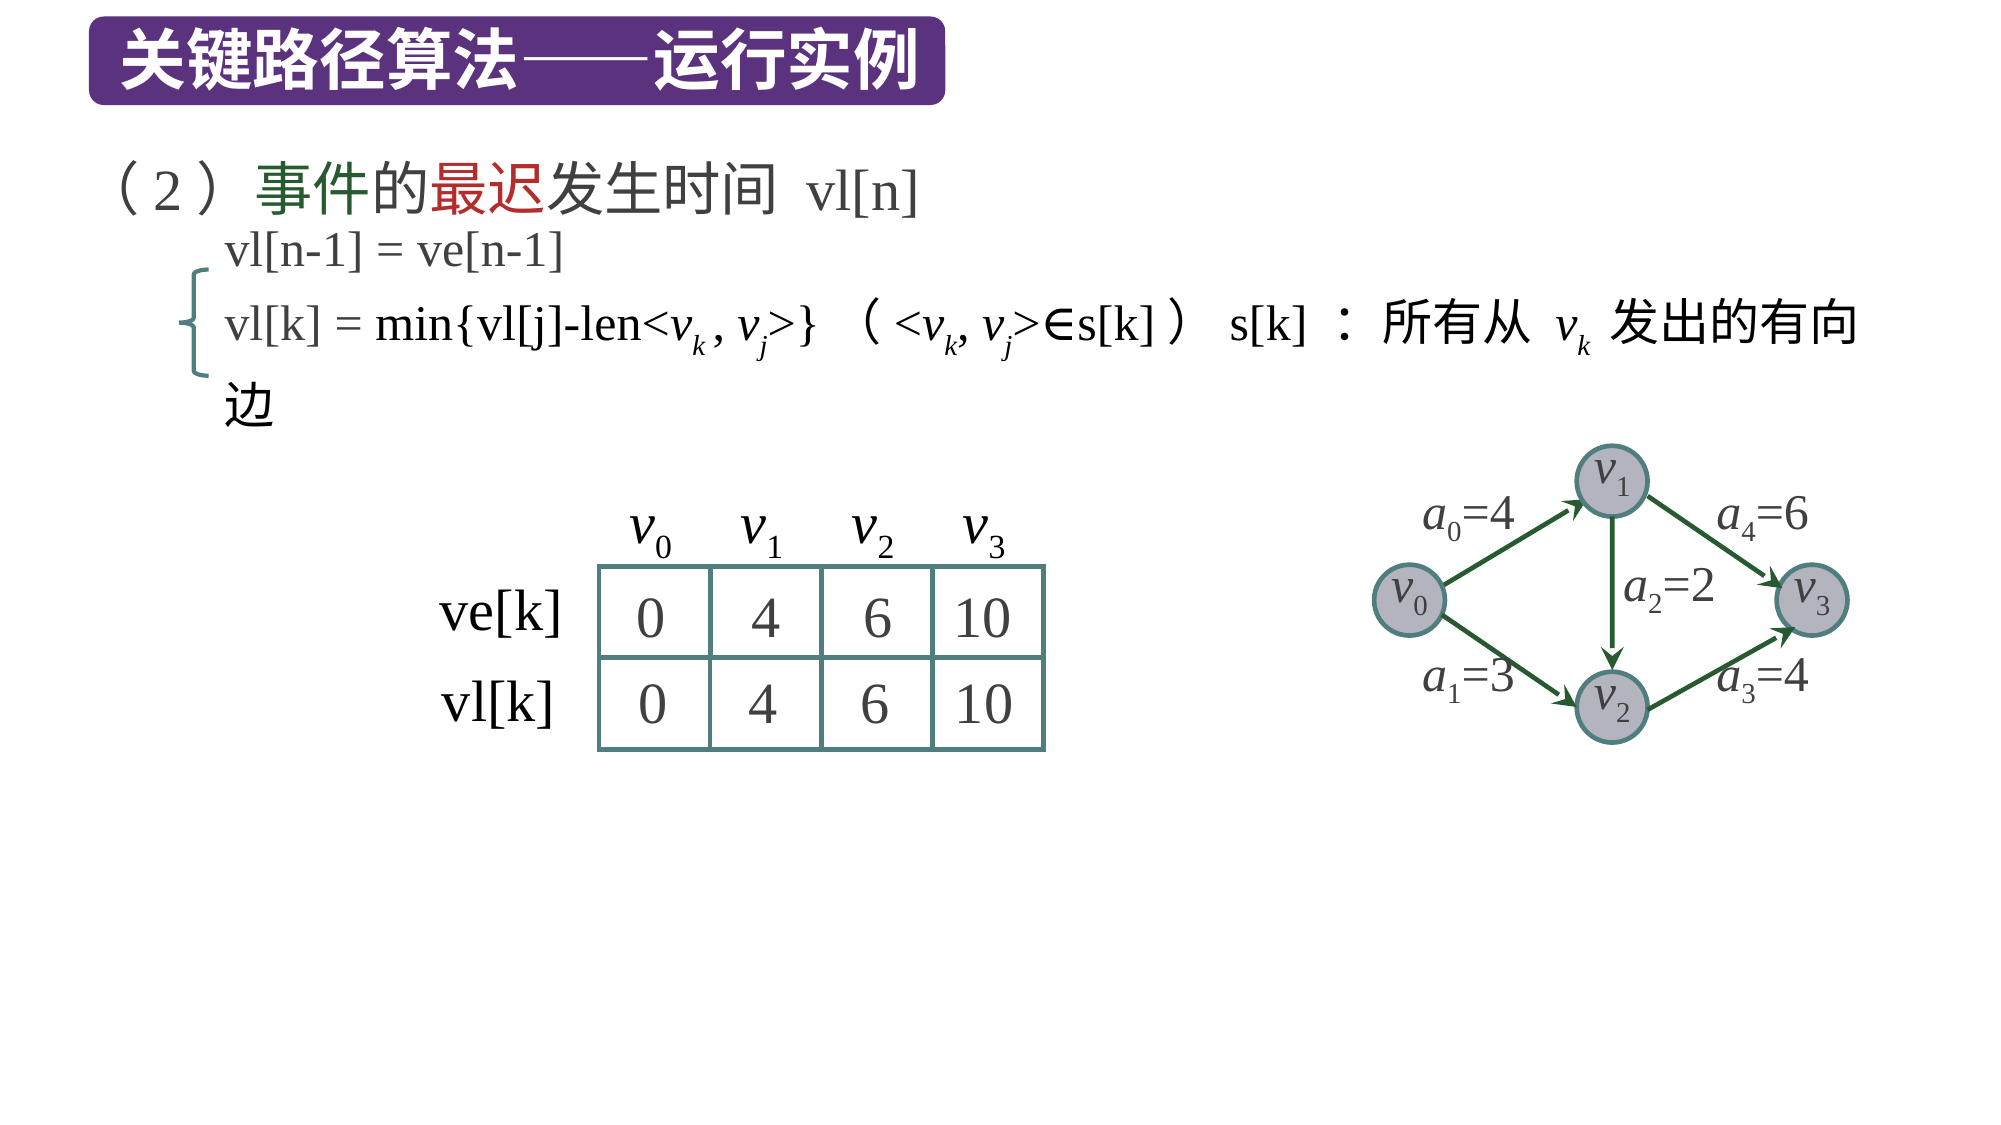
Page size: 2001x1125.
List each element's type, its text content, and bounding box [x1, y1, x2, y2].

text_box 0 [621, 571, 699, 655]
text_box [821, 566, 933, 655]
text_box v0 [614, 478, 726, 566]
text_box [87, 15, 936, 107]
text_box [711, 566, 821, 655]
text_box v1 [726, 478, 836, 566]
text_box [933, 566, 1044, 655]
text_box v3 [949, 478, 1060, 573]
text_box 关键路径算法——运行实例 [104, 10, 973, 105]
text_box （2）事件的最迟发生时间 vl[n] [66, 141, 1705, 230]
text_box 10 [938, 571, 1045, 655]
text_box 6 [848, 571, 926, 655]
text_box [1374, 445, 1848, 743]
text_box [179, 220, 1905, 400]
text_box [599, 566, 711, 655]
text_box ve[k] [424, 564, 588, 650]
text_box v2 [836, 478, 949, 566]
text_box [427, 655, 1044, 750]
text_box 4 [737, 571, 815, 655]
